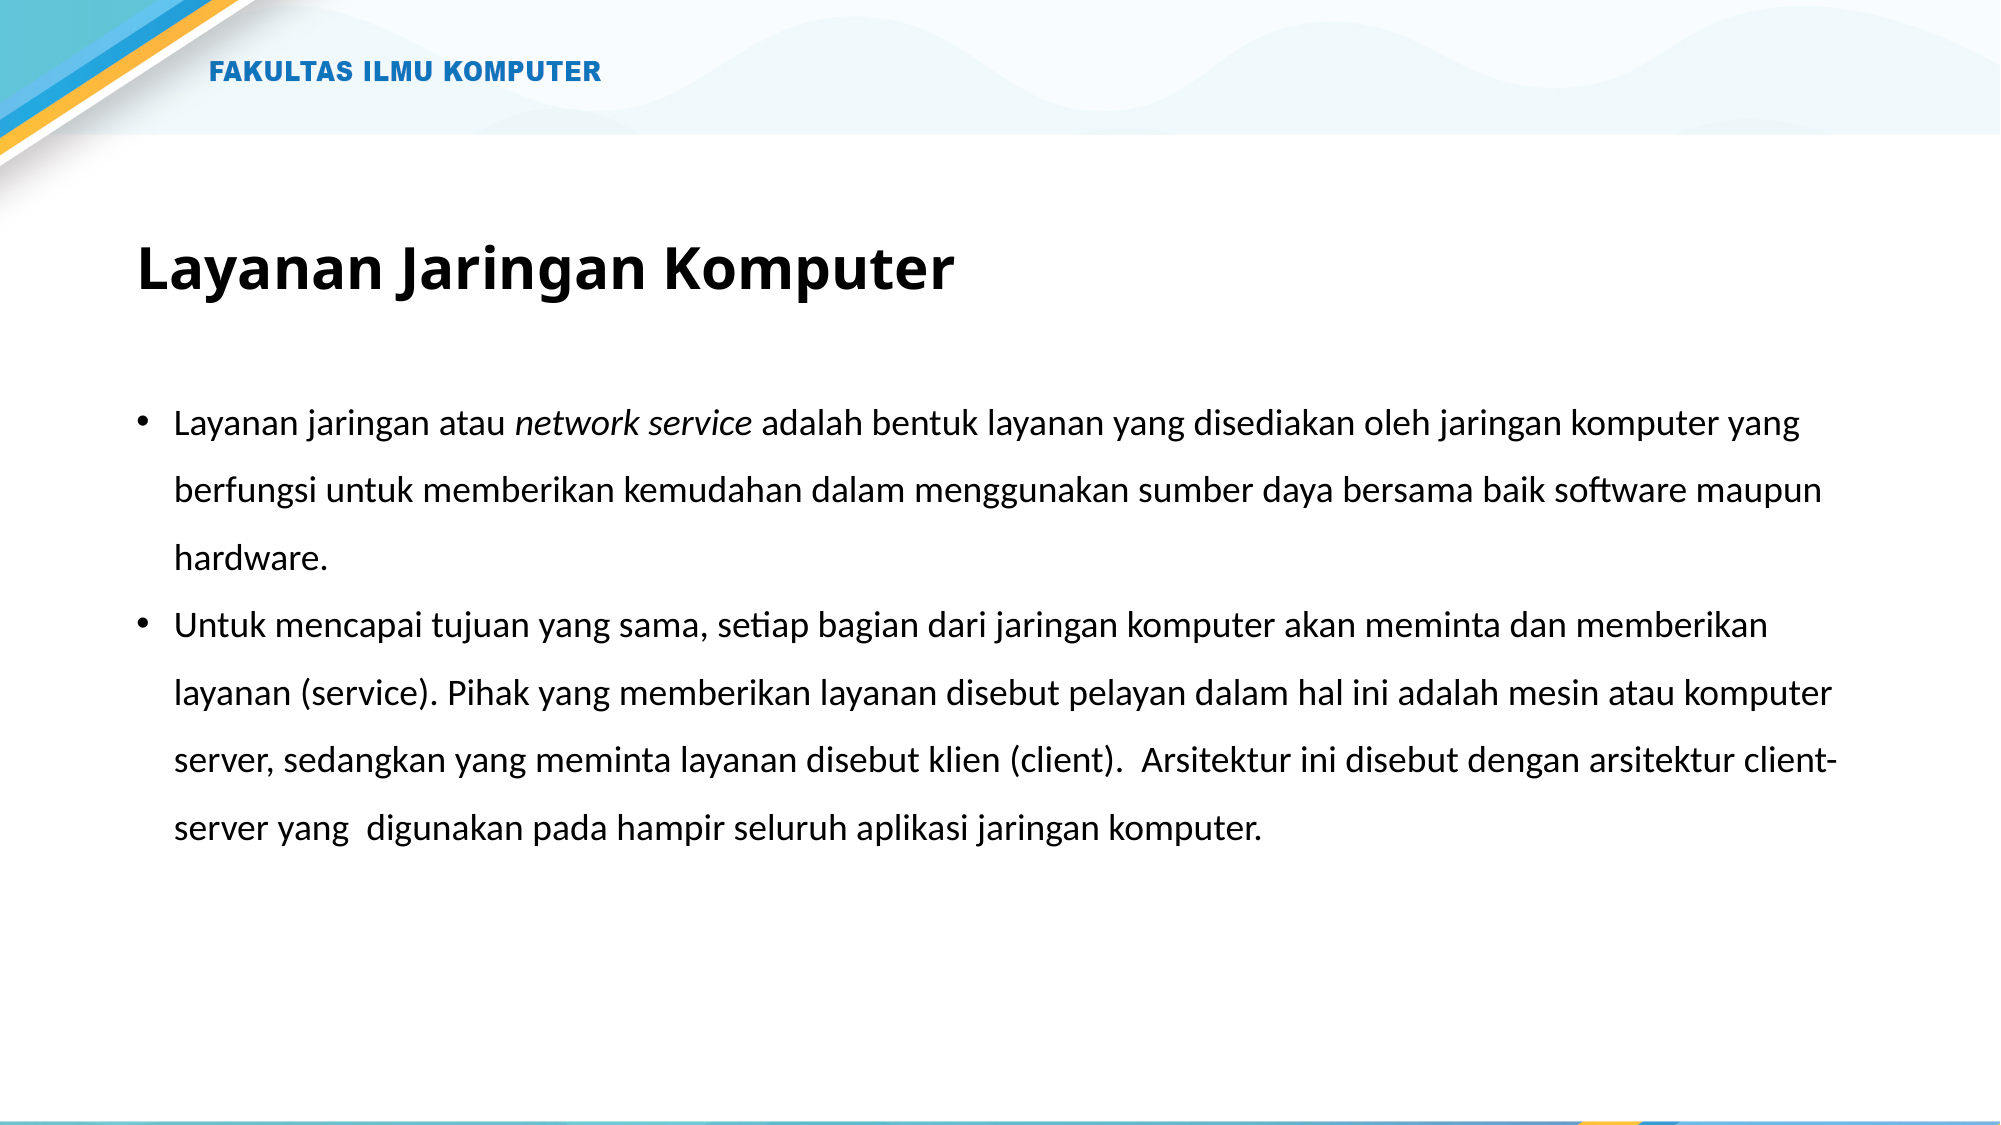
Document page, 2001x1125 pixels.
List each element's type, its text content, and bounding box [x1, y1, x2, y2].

list Layanan jaringan atau network service adalah bentuk layanan yang disediakan oleh jaringan komputer yang berfungsi untuk memberikan kemudahan dalam menggunakan sumber daya bersama baik software maupun hardware. Untuk mencapai tujuan yang sama, setiap bagian dari jaringan komputer akan meminta dan memberikan layanan (service). Pihak yang memberikan layanan disebut pelayan dalam hal ini adalah mesin atau komputer server, sedangkan yang meminta layanan disebut klien (client). Arsitektur ini disebut dengan arsitektur client-server yang digunakan pada hampir seluruh aplikasi jaringan komputer. [121, 367, 1869, 1039]
picture [0, 0, 2000, 1125]
title Layanan Jaringan Komputer [121, 204, 1869, 337]
